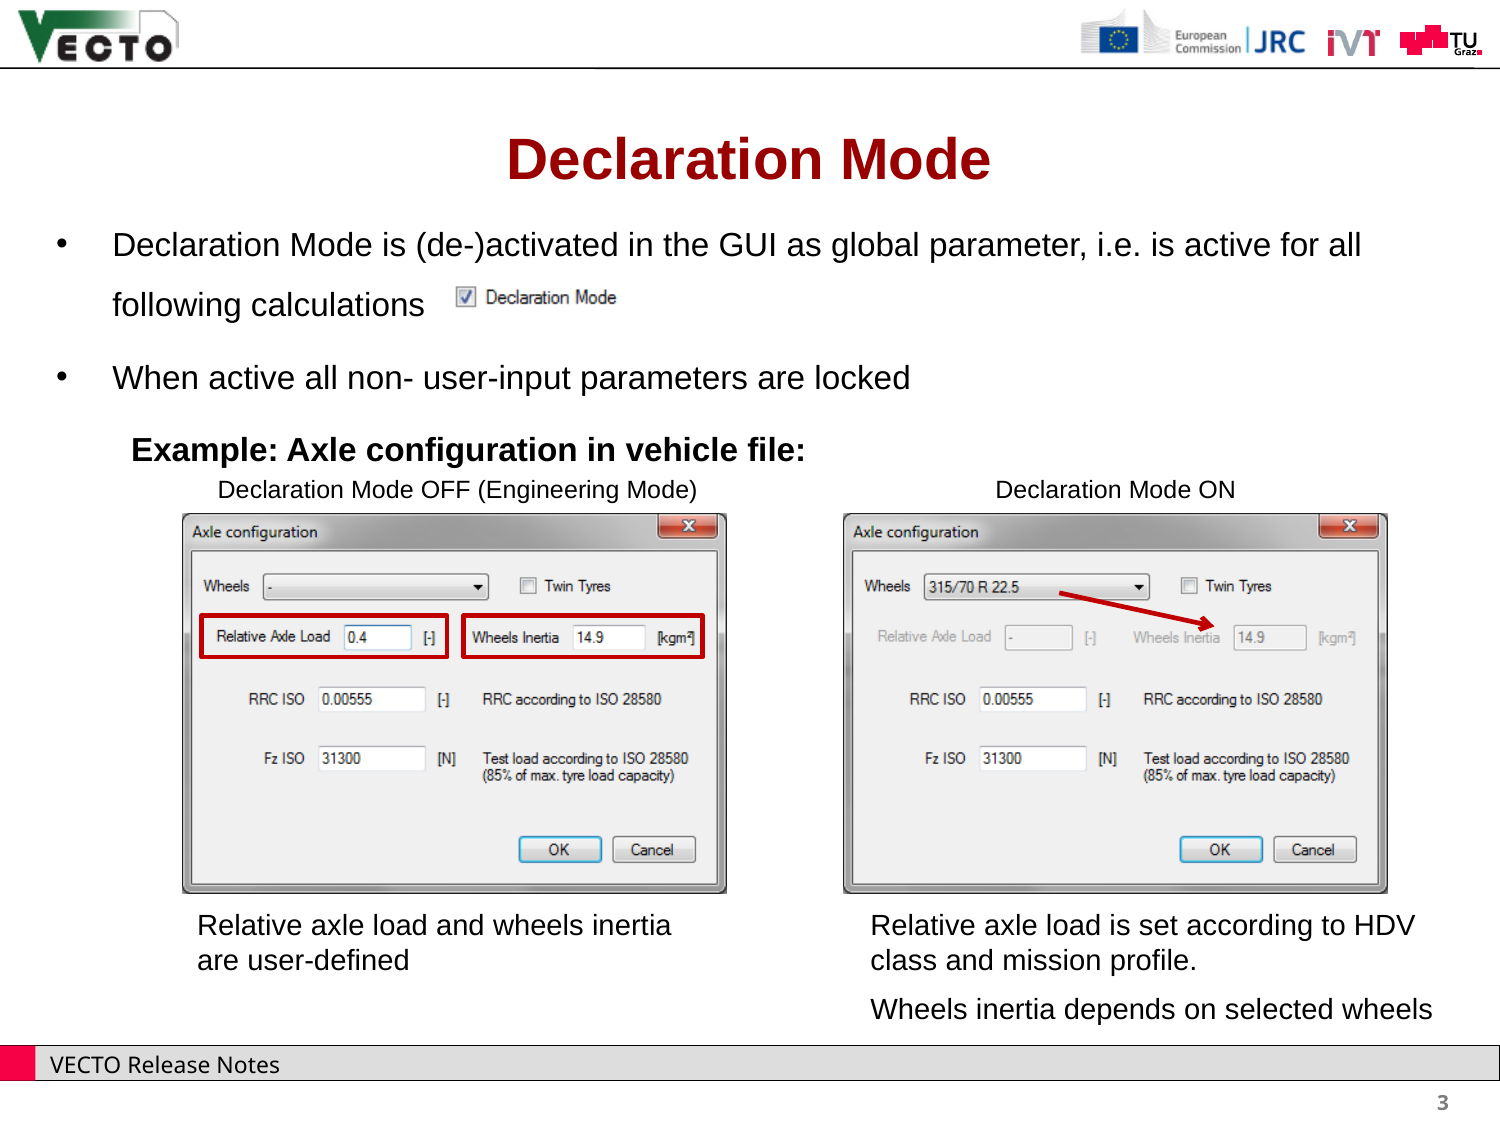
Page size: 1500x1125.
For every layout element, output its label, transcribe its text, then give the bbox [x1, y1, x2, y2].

picture [17, 9, 179, 65]
text_box Declaration Mode ON [980, 465, 1252, 511]
text_box Relative axle load and wheels inertia are user-defined [182, 901, 703, 984]
text_box Relative axle load is set according to HDV class and mission profile. Wheels inertia depends on selected wheels [855, 898, 1483, 1033]
picture [442, 277, 628, 317]
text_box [1059, 592, 1215, 627]
text_box Declaration Mode OFF (Engineering Mode) [202, 465, 714, 511]
text_box Declaration Mode is (de-)activated in the GUI as global parameter, i.e. is active for all following calculations When active all non- user-input parameters are locked Example: Axle configuration in vehicle file: [41, 196, 1436, 736]
picture [182, 513, 727, 894]
picture [843, 513, 1389, 894]
picture [1328, 30, 1380, 56]
text_box Declaration Mode [0, 127, 1500, 185]
picture [1080, 7, 1306, 54]
